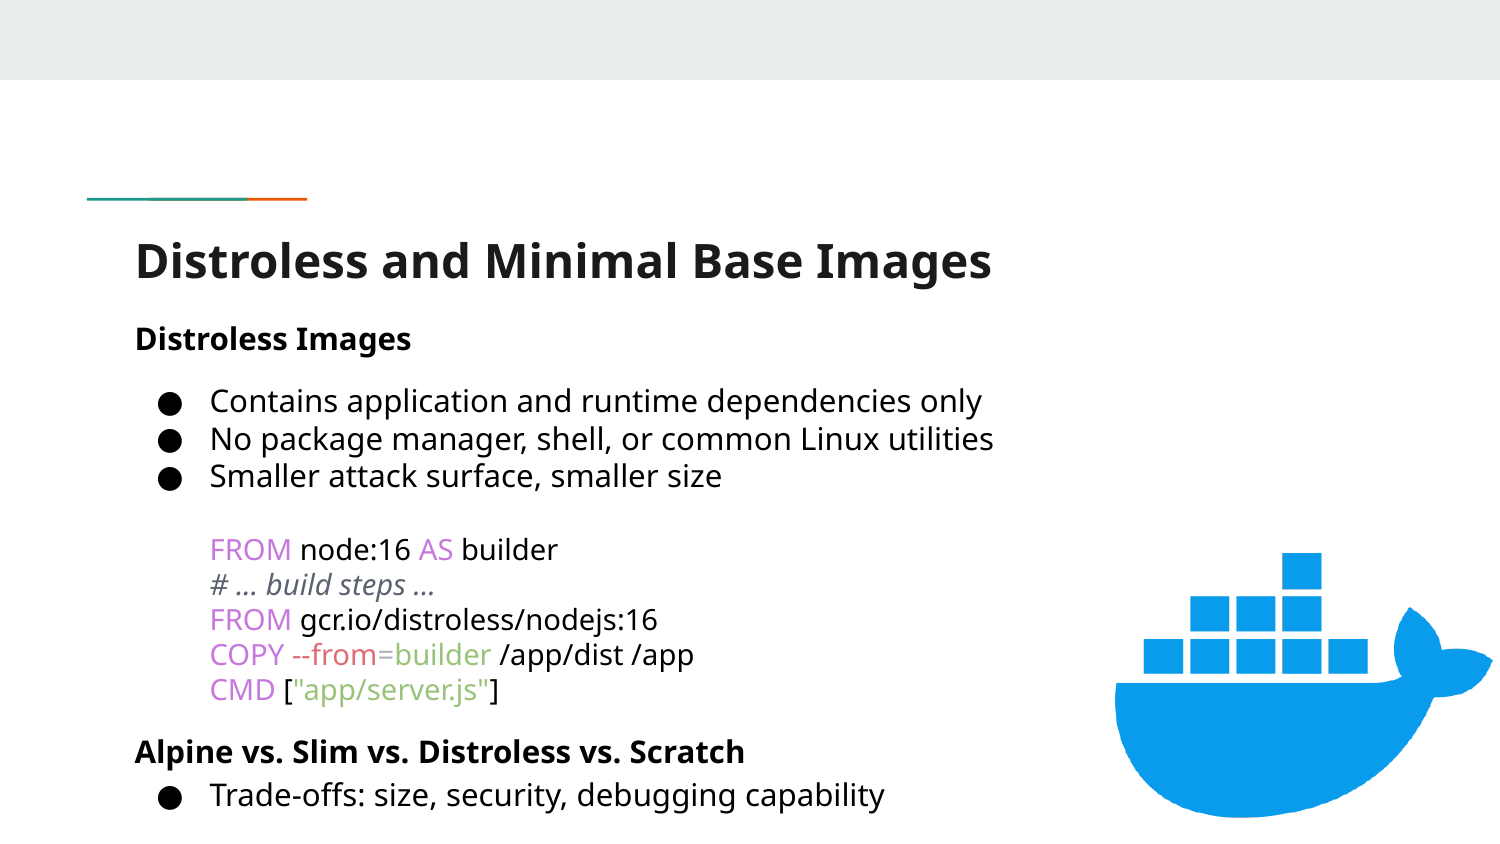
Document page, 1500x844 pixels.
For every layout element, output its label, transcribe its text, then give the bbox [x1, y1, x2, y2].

list Distroless Images Contains application and runtime dependencies only No package manager, shell, or common Linux utilities Smaller attack surface, smaller size FROM node:16 AS builder # ... build steps ... FROM gcr.io/distroless/nodejs:16 COPY --from=builder /app/dist /app CMD ["app/server.js"] Alpine vs. Slim vs. Distroless vs. Scratch Trade-offs: size, security, debugging capability [119, 304, 1381, 844]
picture [1093, 474, 1500, 844]
title Distroless and Minimal Base Images [119, 216, 1381, 304]
